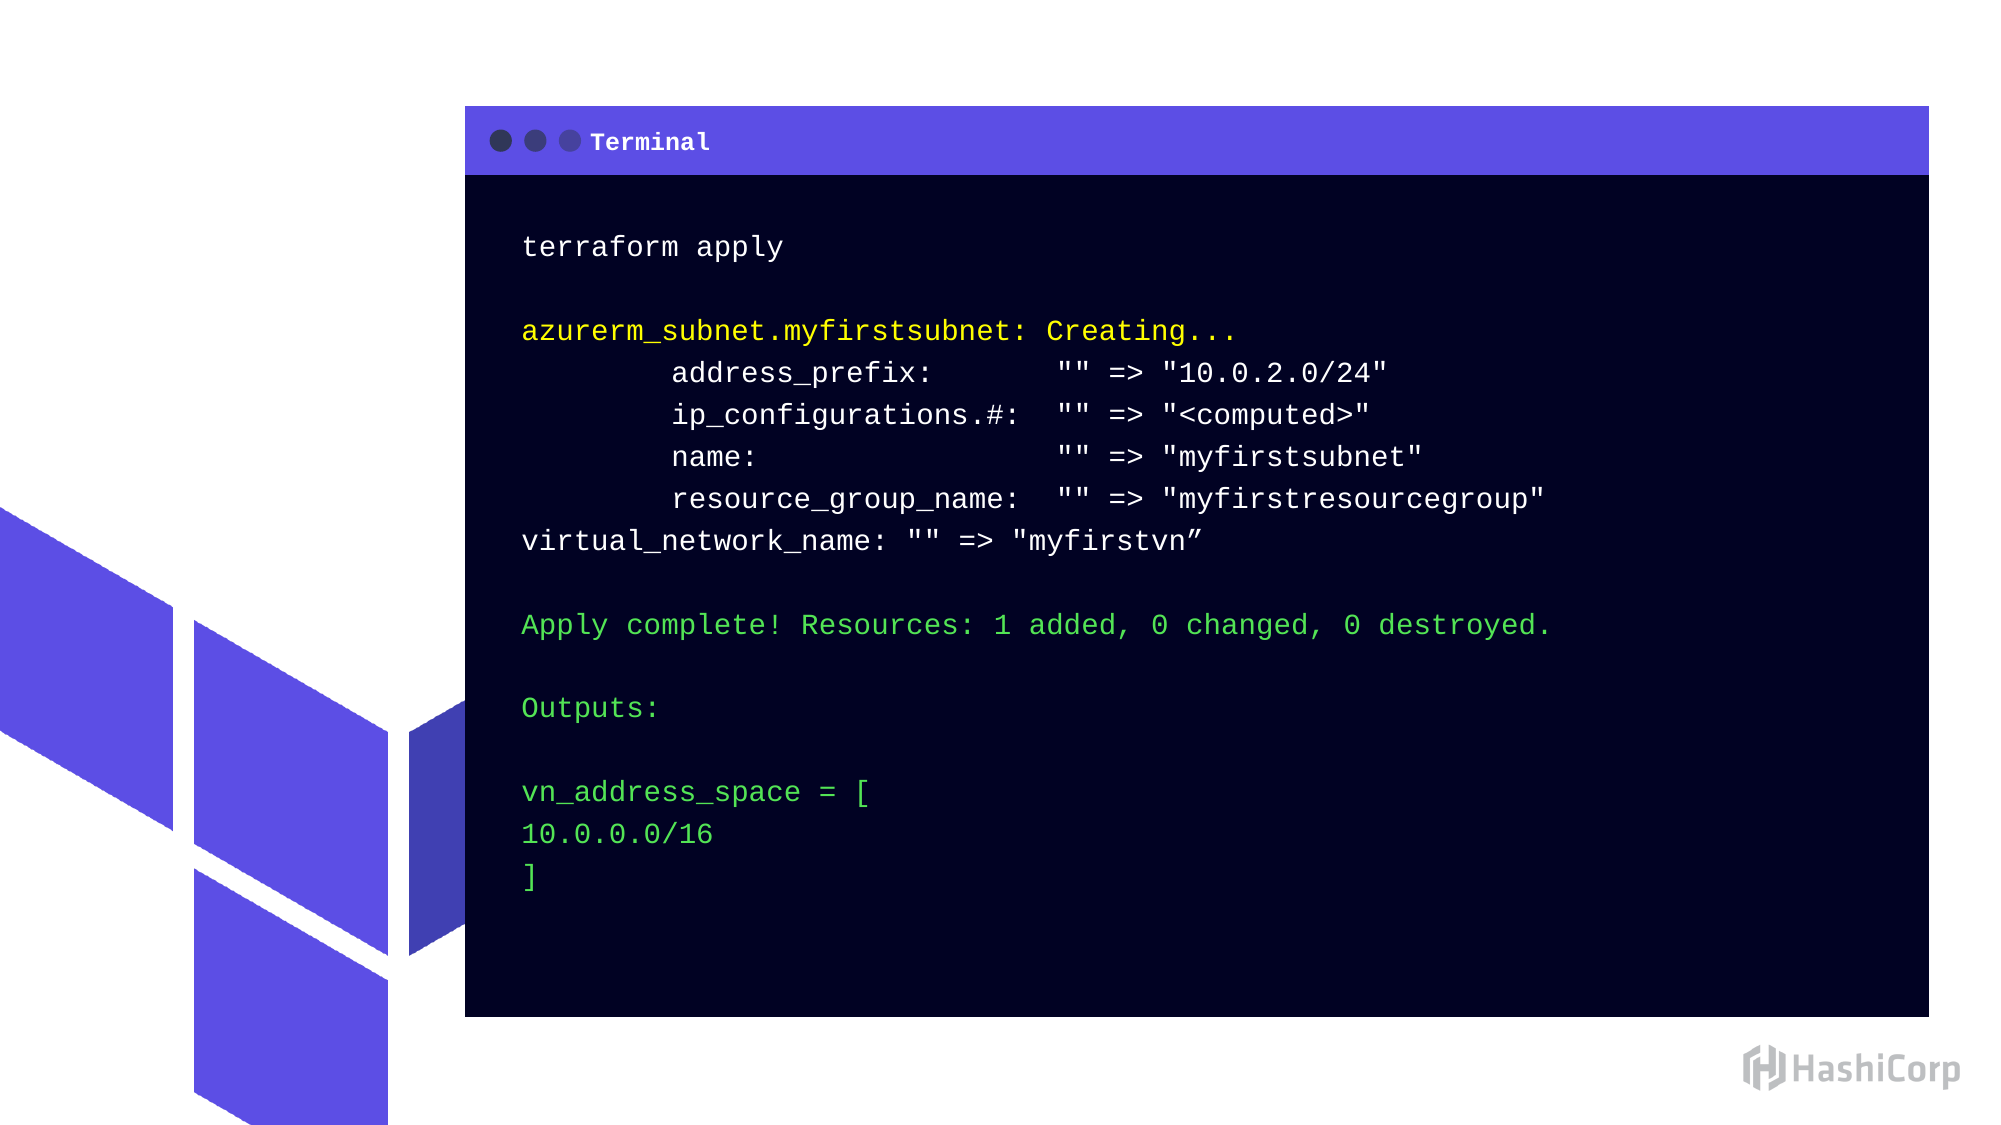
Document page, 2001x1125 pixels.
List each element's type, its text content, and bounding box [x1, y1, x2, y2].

picture [0, 493, 605, 1125]
list terraform apply azurerm_subnet.myfirstsubnet: Creating... address_prefix: "" => "10.0.2.0/24" ip_configurations.#: "" => "<computed>" name: "" => "myfirstsubnet" resource_group_name: "" => "myfirstresourcegroup" virtual_network_name: "" => "myfirstvn” Apply complete! Resources: 1 added, 0 changed, 0 destroyed. Outputs: vn_address_space = [ 10.0.0.0/16 ] [512, 211, 1882, 909]
